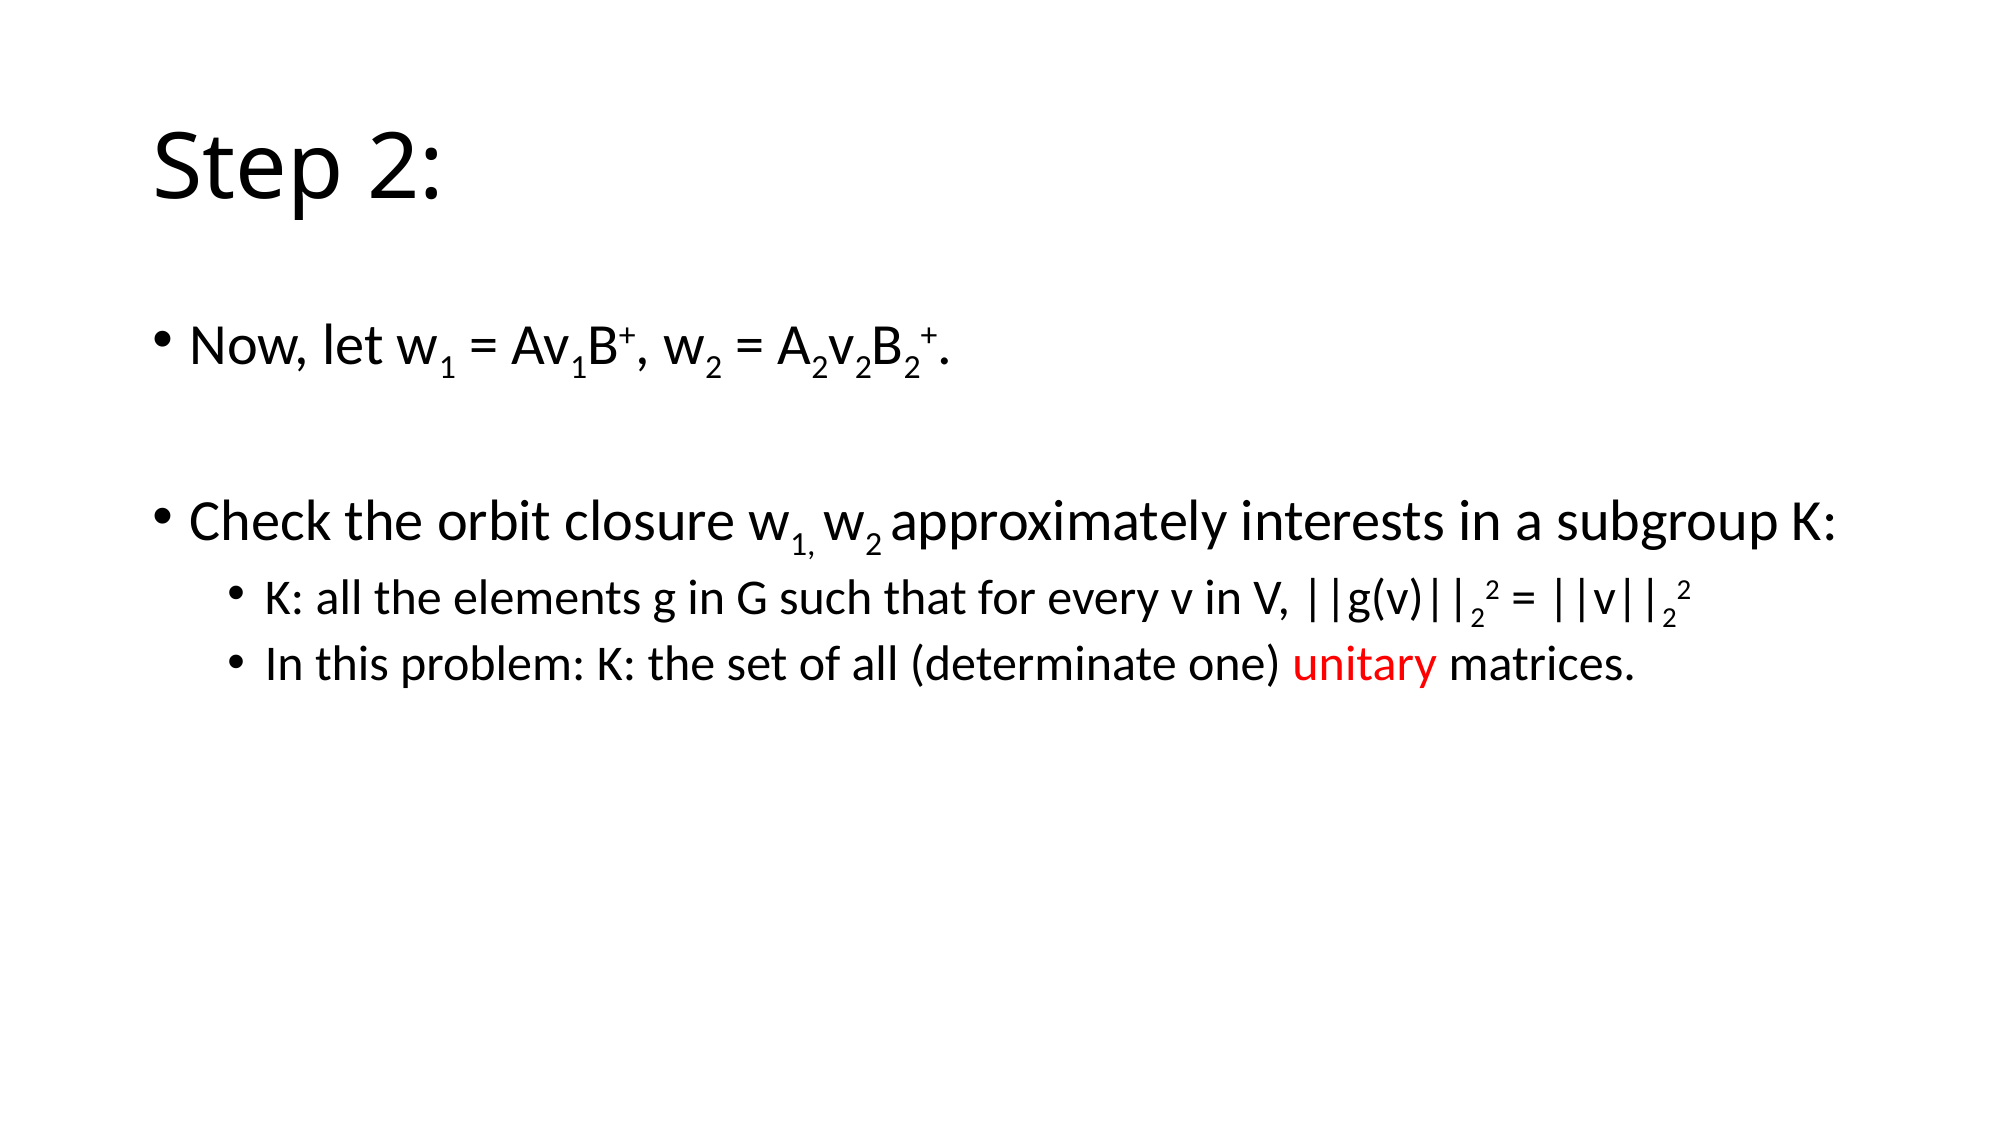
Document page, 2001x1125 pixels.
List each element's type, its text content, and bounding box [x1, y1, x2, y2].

title Step 2: [137, 59, 1863, 278]
list Now, let w1 = Av1B+, w2 = A2v2B2+. Check the orbit closure w1, w2 approximately interests in a subgroup K: K: all the elements g in G such that for every v in V, ||g(v)||22 = ||v||22 In this problem: K: the set of all (determinate one) unitary matrices. [137, 299, 1863, 1014]
